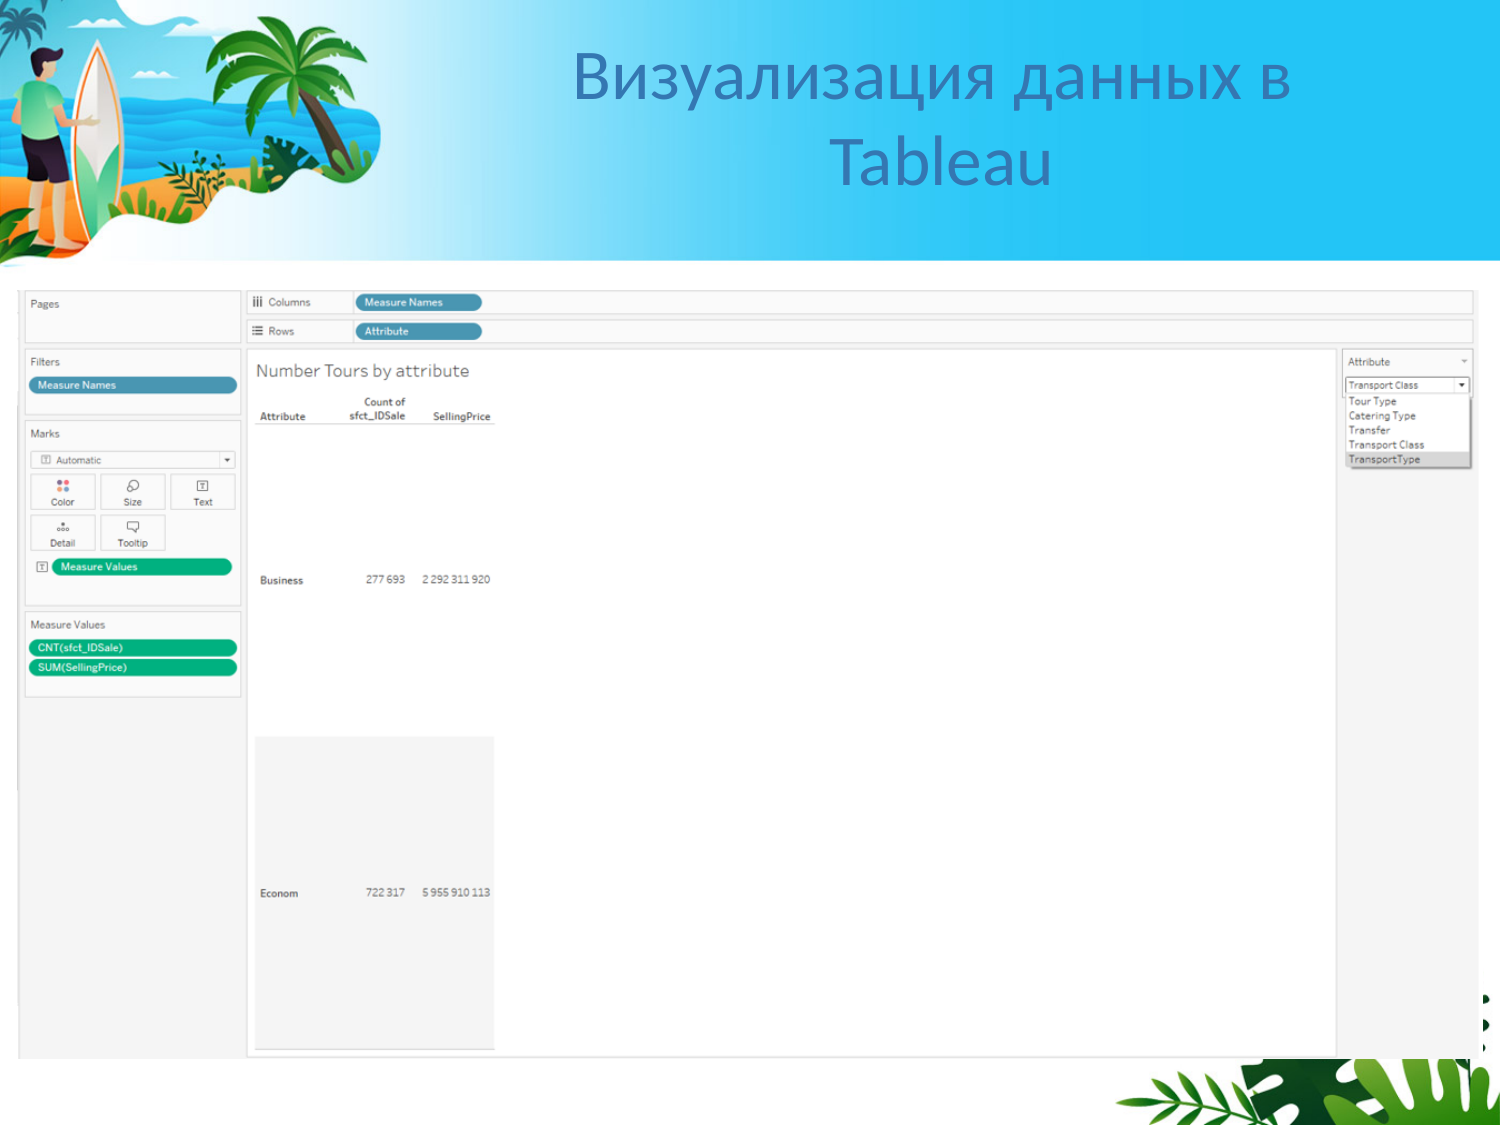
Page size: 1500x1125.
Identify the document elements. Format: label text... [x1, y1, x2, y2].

picture [0, 0, 1500, 1125]
title Визуализация данных в Tableau [383, 19, 1500, 208]
